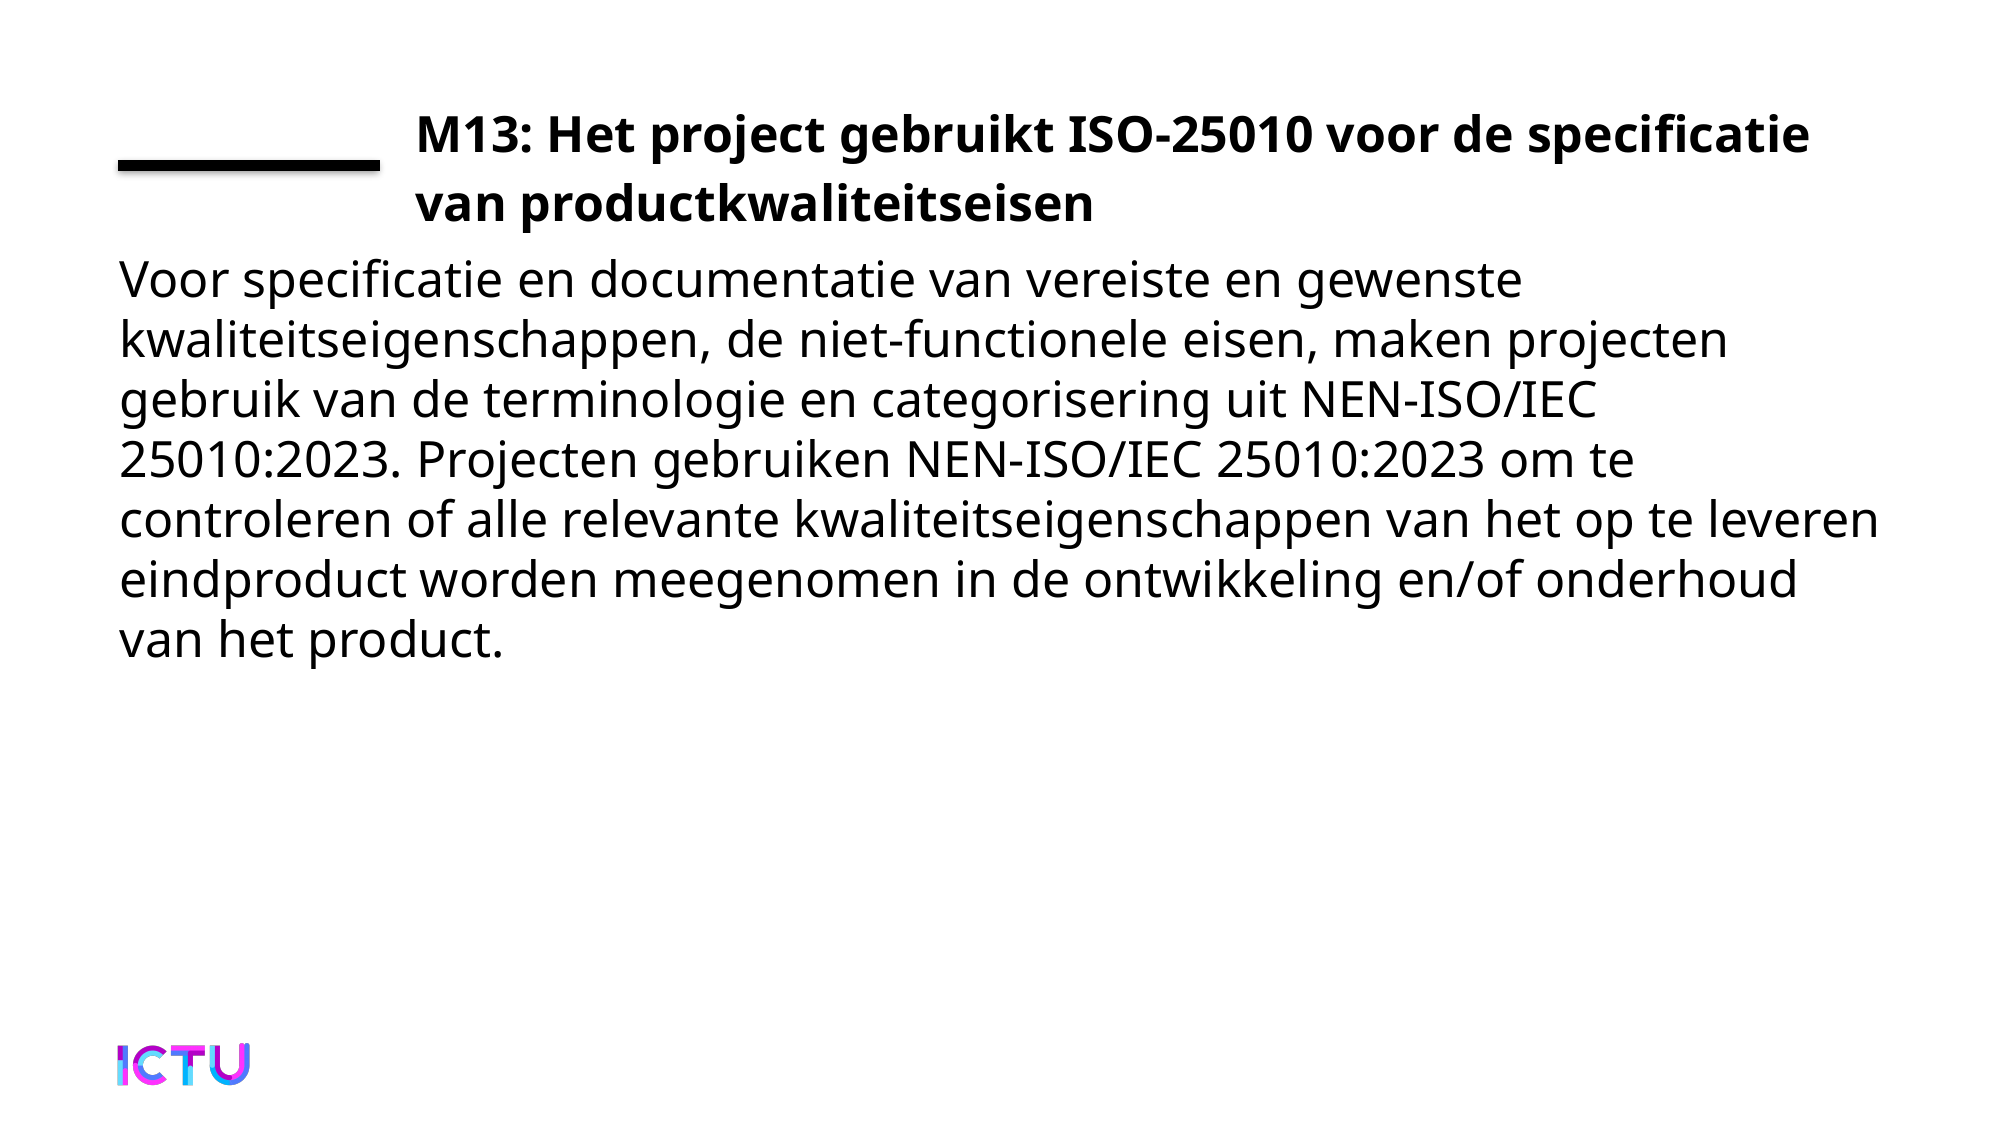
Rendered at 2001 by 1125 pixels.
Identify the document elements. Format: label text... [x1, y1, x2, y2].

title M13: Het project gebruikt ISO-25010 voor de specificatie van productkwaliteitseisen [415, 94, 1916, 212]
picture [78, 1006, 289, 1125]
text_box Voor specificatie en documentatie van vereiste en gewenste kwaliteitseigenschappen, de niet-functionele eisen, maken projecten gebruik van de terminologie en categorisering uit NEN-ISO/IEC 25010:2023. Projecten gebruiken NEN-ISO/IEC 25010:2023 om te controleren of alle relevante kwaliteitseigenschappen van het op te leveren eindproduct worden meegenomen in de ontwikkeling en/of onderhoud van het product. [104, 239, 1905, 675]
